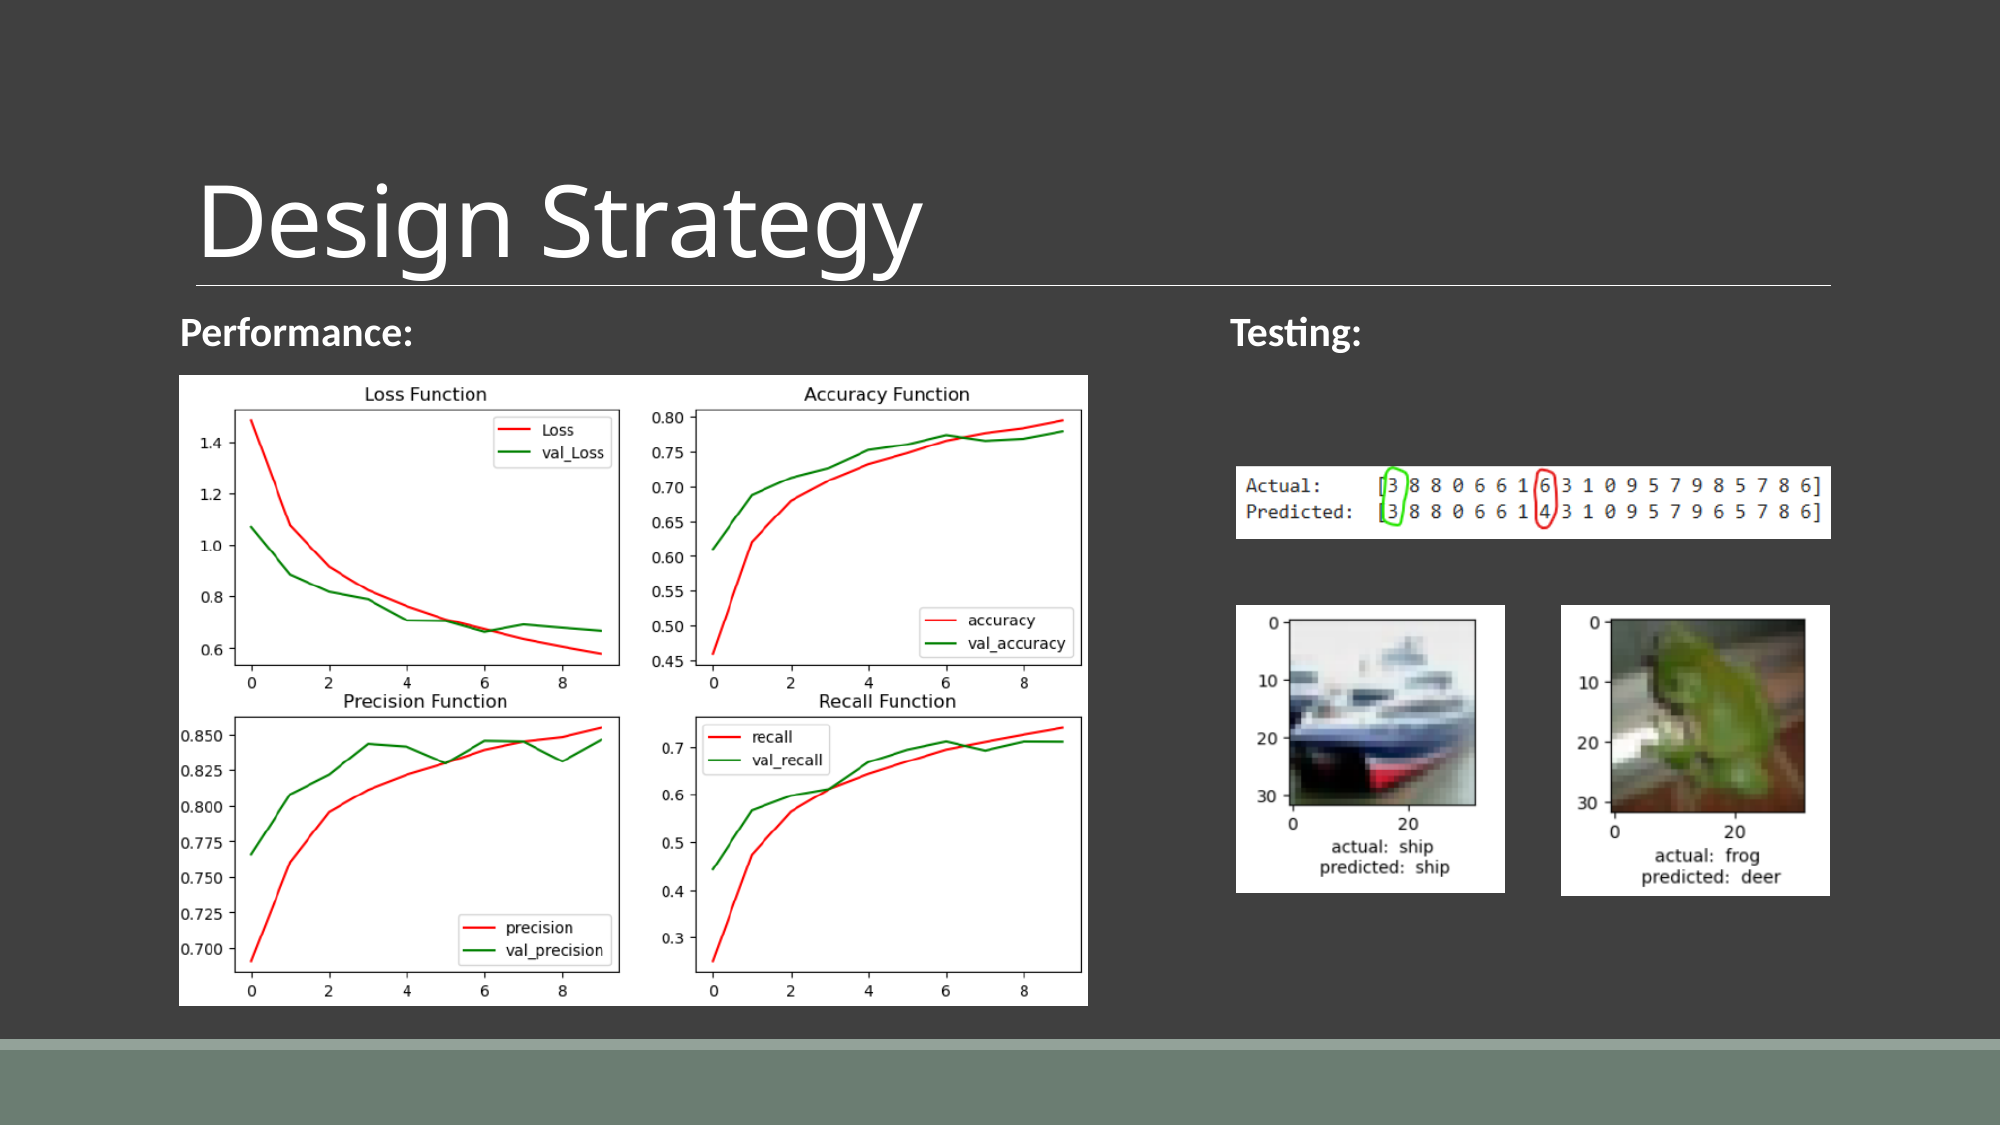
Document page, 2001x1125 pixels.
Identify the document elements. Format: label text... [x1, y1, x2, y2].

picture [1235, 605, 1506, 894]
picture [1560, 605, 1831, 897]
picture [178, 375, 1089, 1006]
picture [1235, 462, 1832, 540]
title Design Strategy [180, 47, 1830, 285]
list Performance: Testing: [180, 302, 1830, 963]
